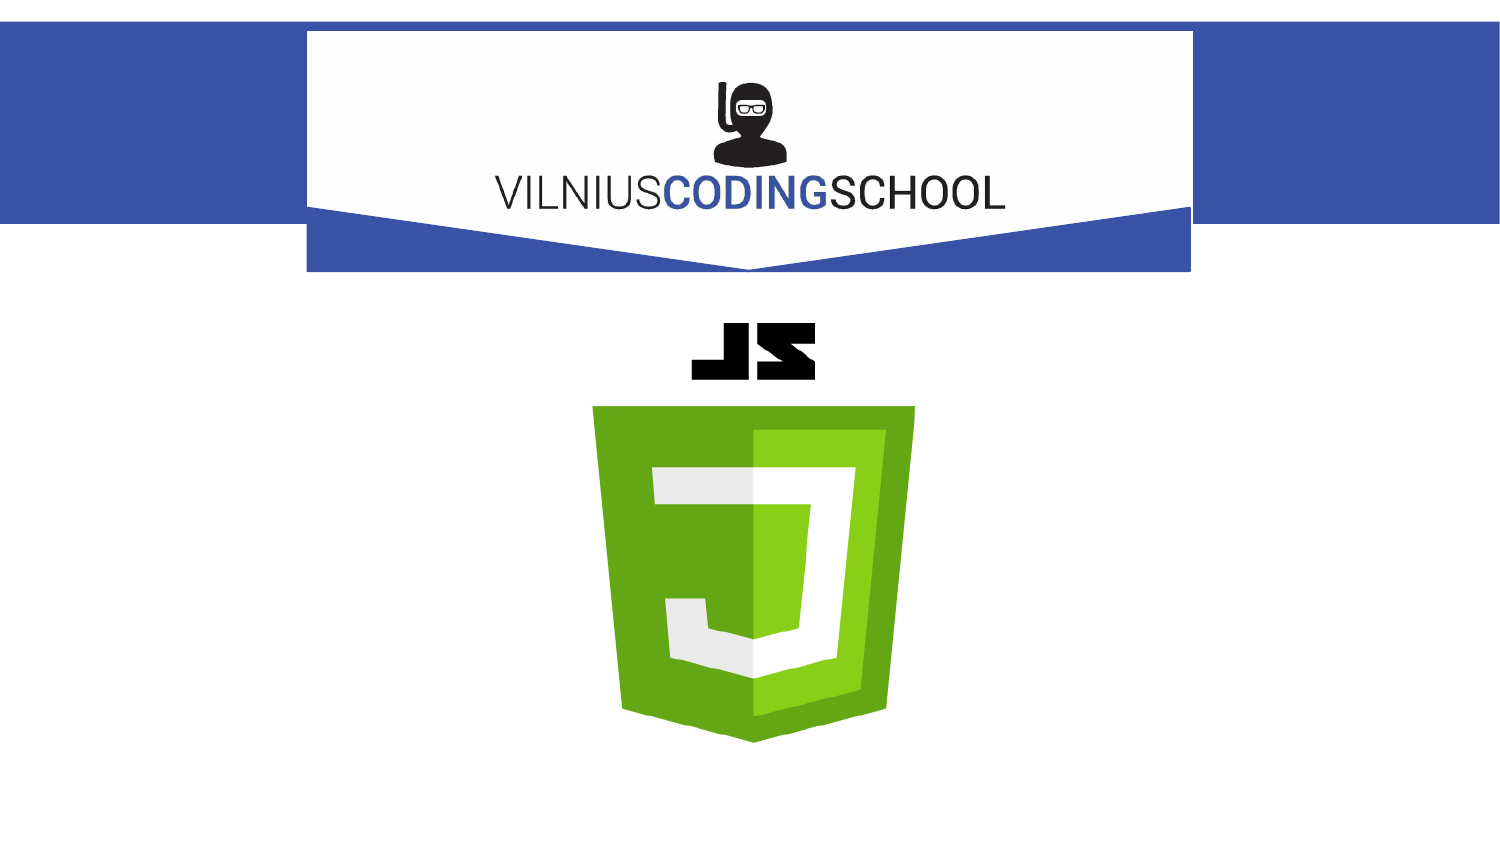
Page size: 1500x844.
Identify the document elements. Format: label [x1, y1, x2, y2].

picture [590, 322, 915, 745]
picture [307, 31, 1193, 272]
text_box [311, 280, 1180, 380]
